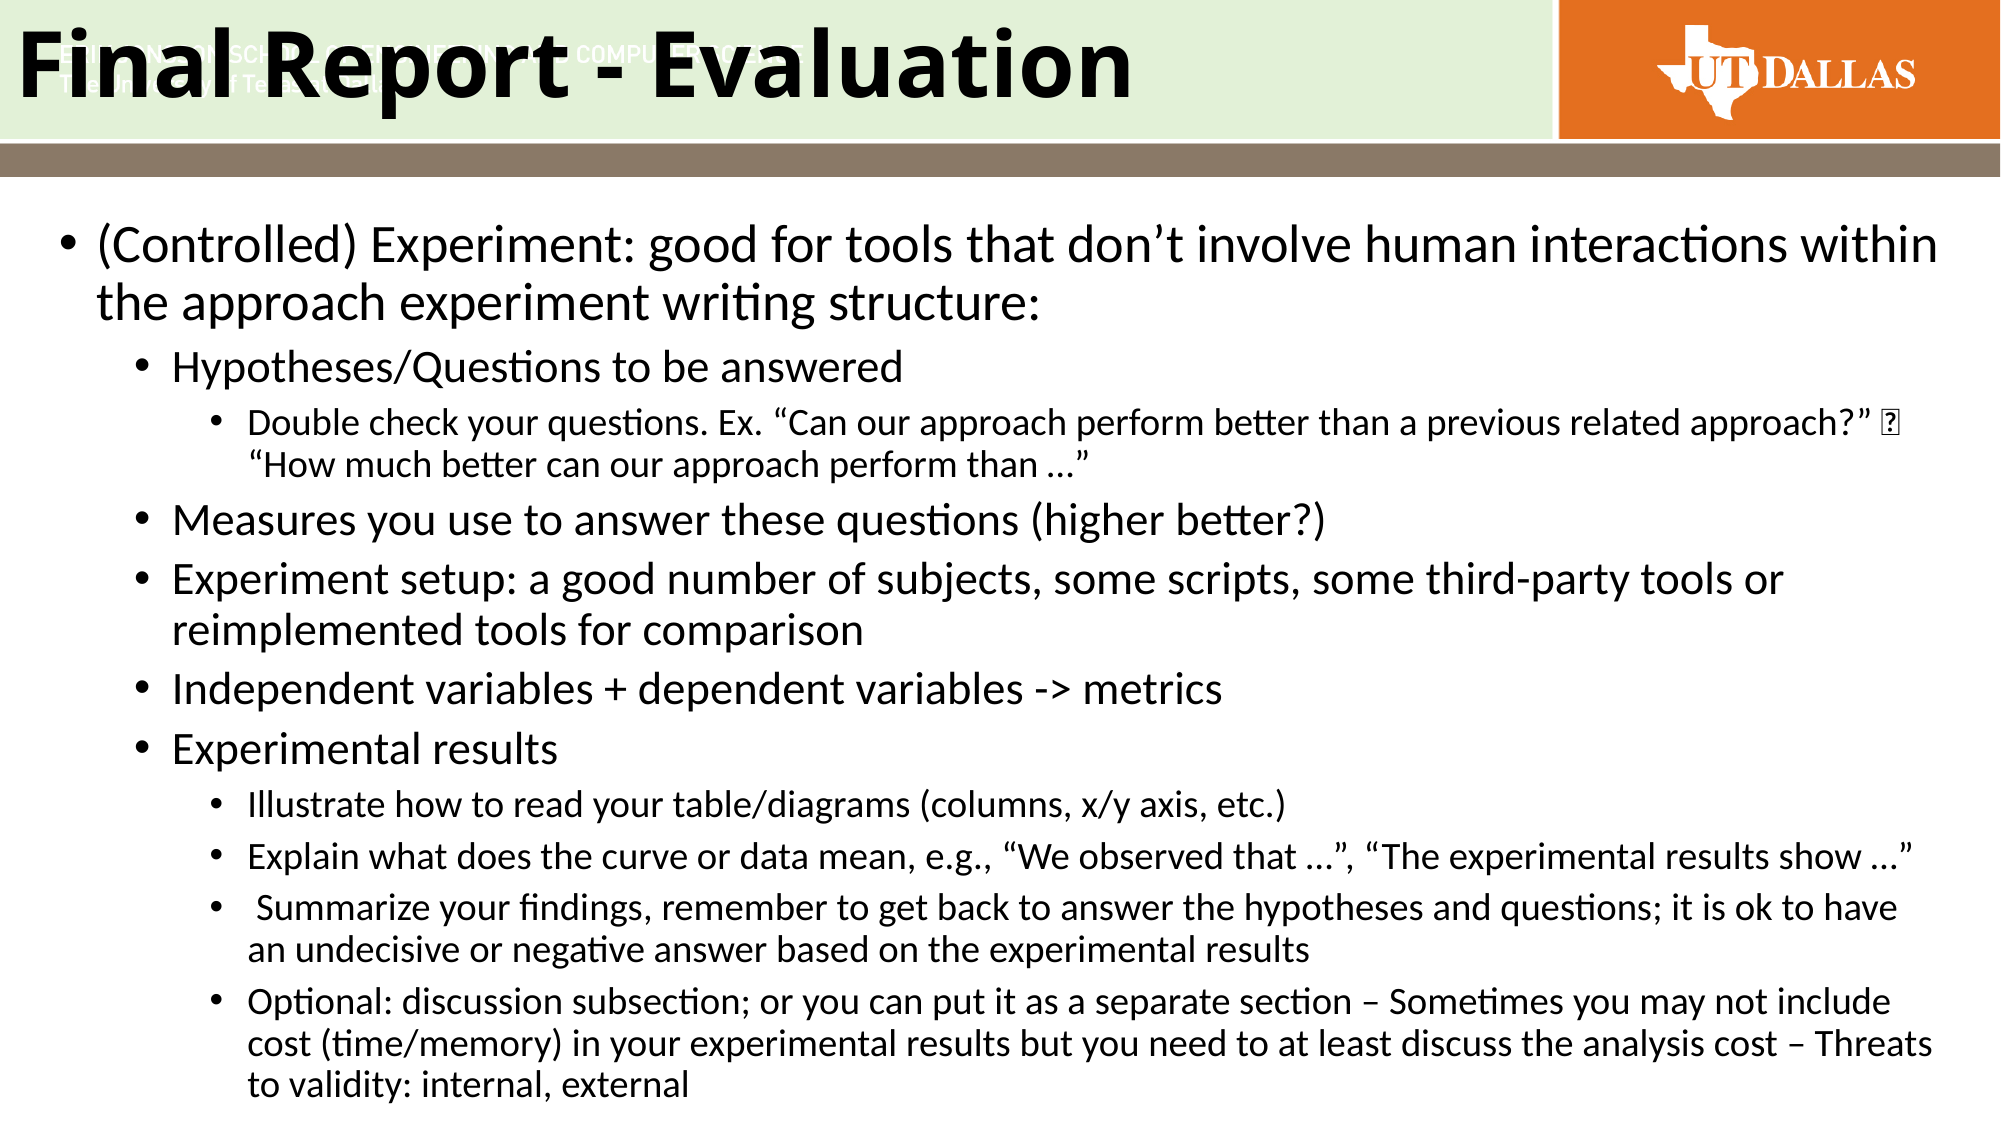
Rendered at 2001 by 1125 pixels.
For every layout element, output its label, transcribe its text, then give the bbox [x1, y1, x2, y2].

title Final Report - Evaluation [0, 0, 1560, 143]
list (Controlled) Experiment: good for tools that don’t involve human interactions within the approach experiment writing structure: Hypotheses/Questions to be answered Double check your questions. Ex. “Can our approach perform better than a previous related approach?”  “How much better can our approach perform than …” Measures you use to answer these questions (higher better?) Experiment setup: a good number of subjects, some scripts, some third-party tools or reimplemented tools for comparison Independent variables + dependent variables -> metrics Experimental results Illustrate how to read your table/diagrams (columns, x/y axis, etc.) Explain what does the curve or data mean, e.g., “We observed that …”, “The experimental results show …” Summarize your findings, remember to get back to answer the hypotheses and questions; it is ok to have an undecisive or negative answer based on the experimental results Optional: discussion subsection; or you can put it as a separate section – Sometimes you may not include cost (time/memory) in your experimental results but you need to at least discuss the analysis cost – Threats to validity: internal, external [43, 207, 1958, 1114]
picture [0, 0, 2001, 1125]
